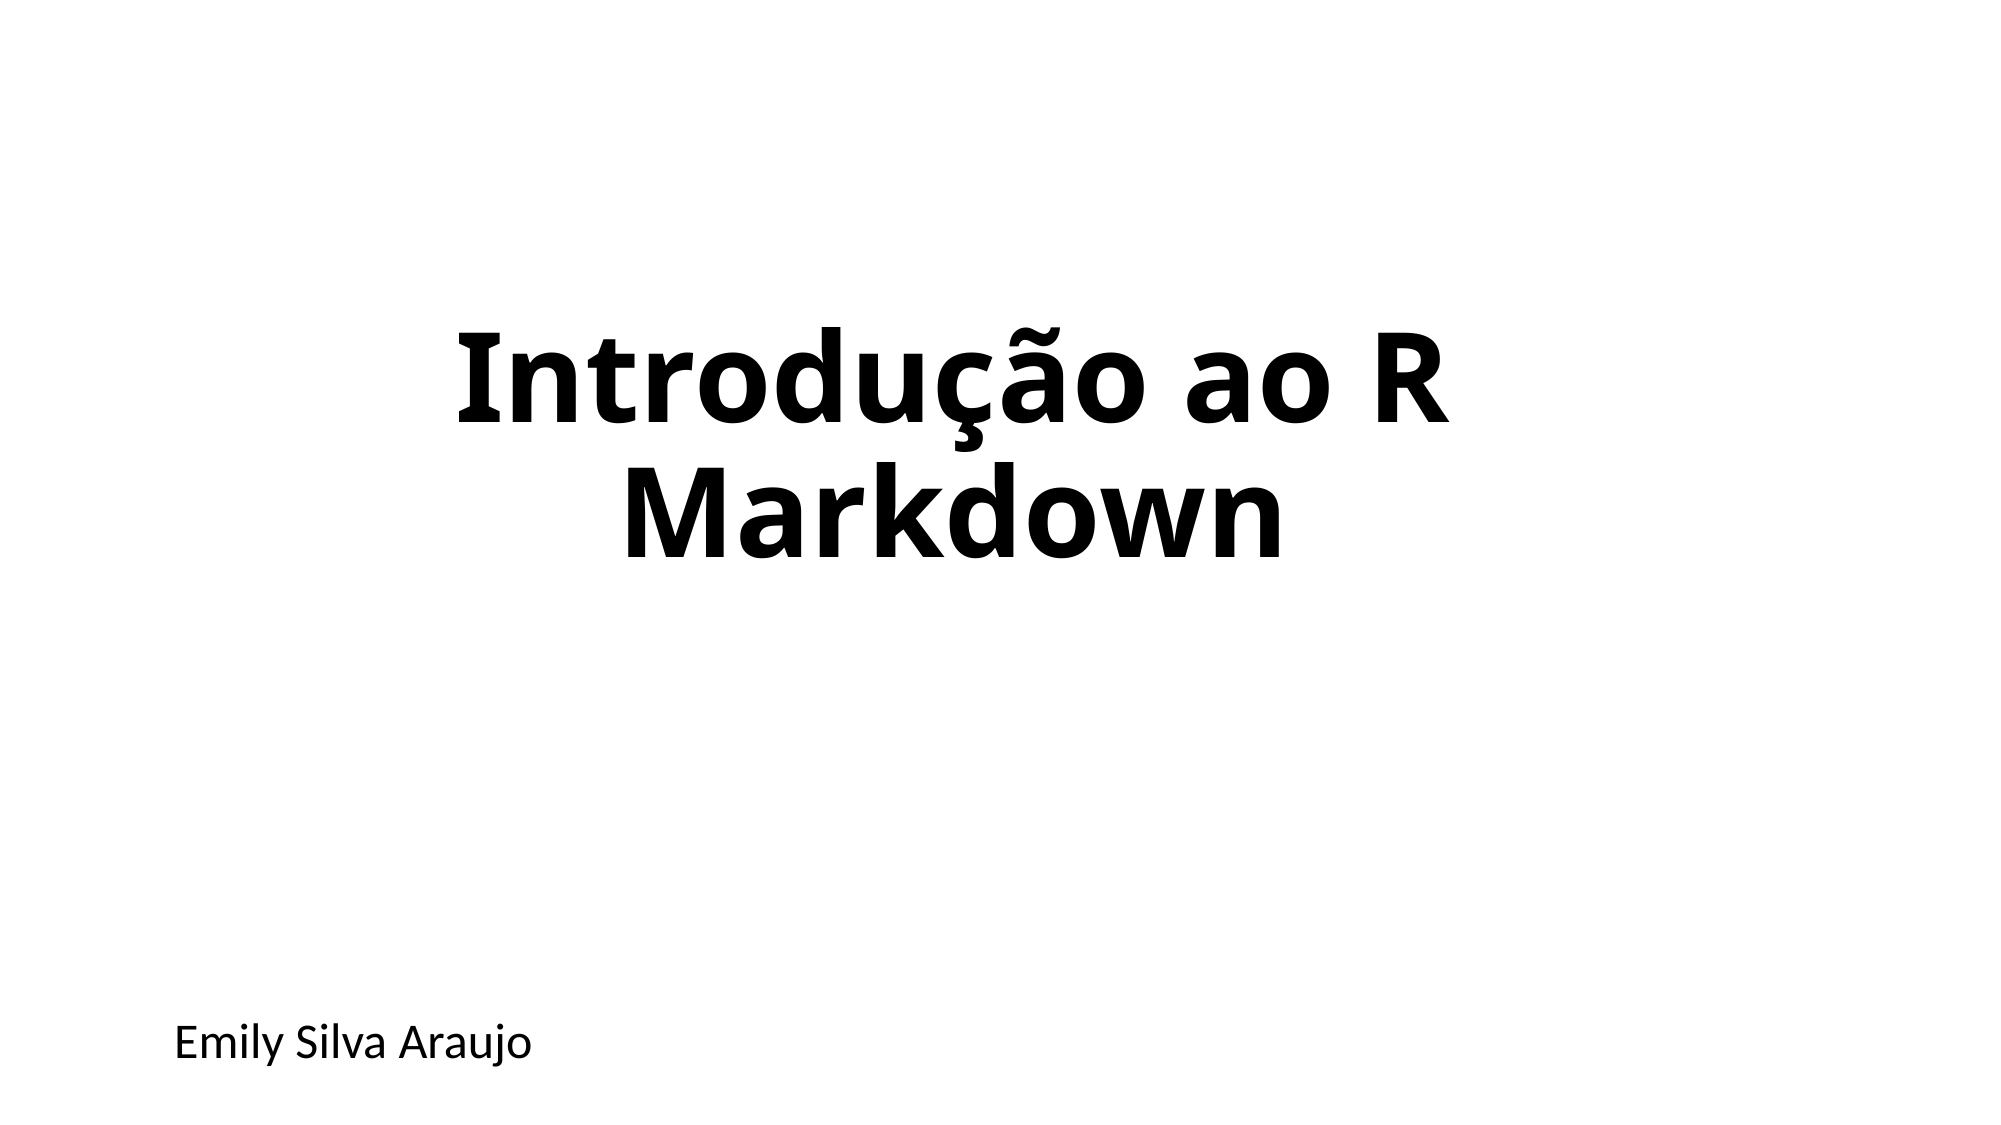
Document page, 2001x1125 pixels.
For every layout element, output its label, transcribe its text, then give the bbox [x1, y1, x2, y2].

title Introdução ao R Markdown [203, 200, 1703, 593]
subtitle Emily Silva Araujo [159, 805, 1660, 1077]
